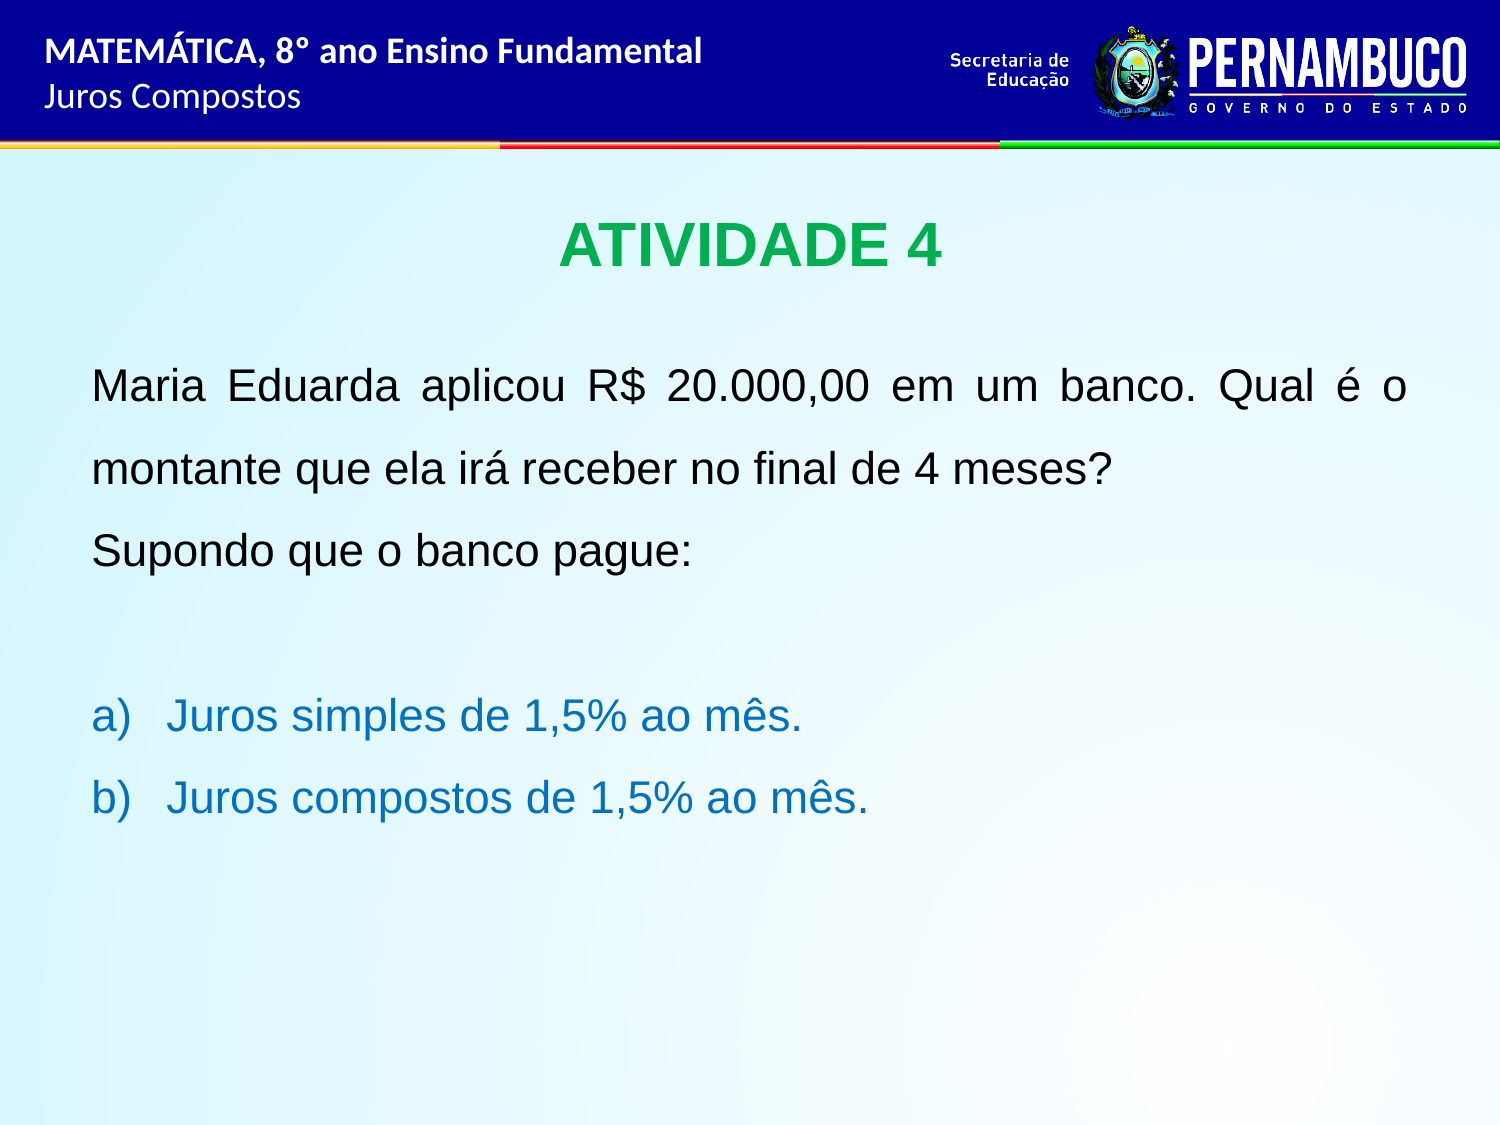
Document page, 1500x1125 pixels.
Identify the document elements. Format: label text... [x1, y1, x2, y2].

text_box Maria Eduarda aplicou R$ 20.000,00 em um banco. Qual é o montante que ela irá receber no final de 4 meses? Supondo que o banco pague: Juros simples de 1,5% ao mês. Juros compostos de 1,5% ao mês. [76, 321, 1424, 831]
text_box ATIVIDADE 4 [526, 196, 958, 286]
text_box MATEMÁTICA, 8º ano Ensino Fundamental Juros Compostos [29, 18, 857, 124]
picture [0, 0, 1500, 1125]
